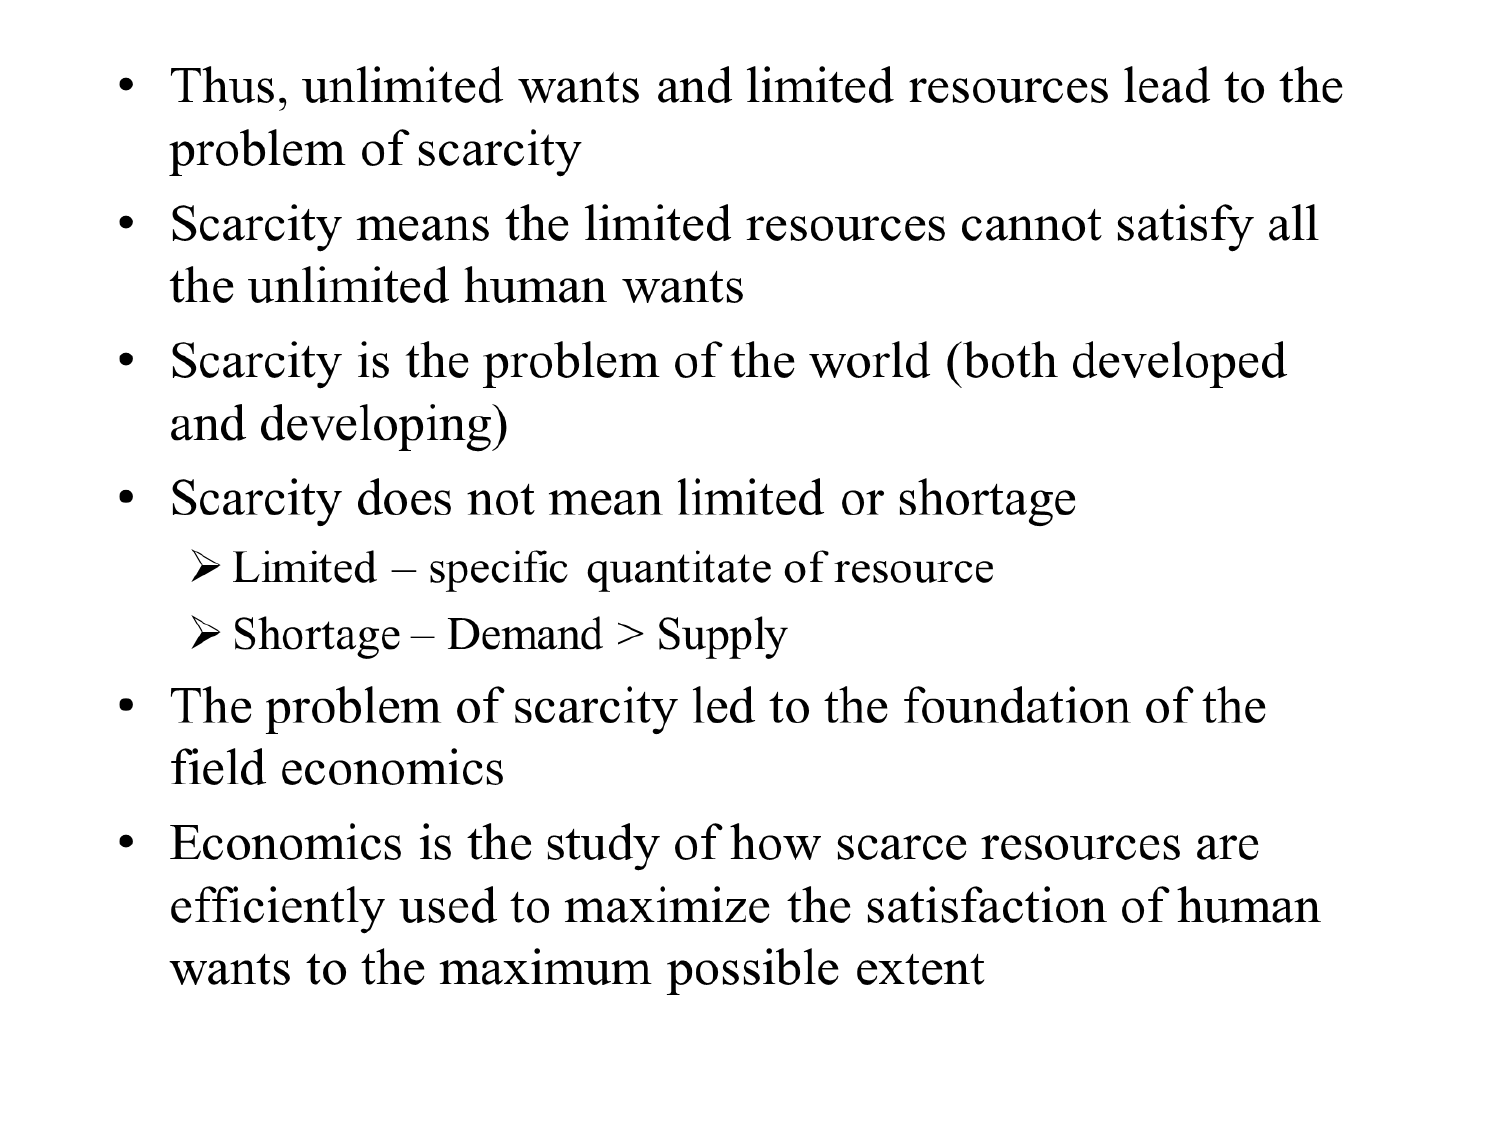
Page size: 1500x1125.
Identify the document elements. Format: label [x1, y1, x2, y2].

picture [87, 37, 1388, 1103]
